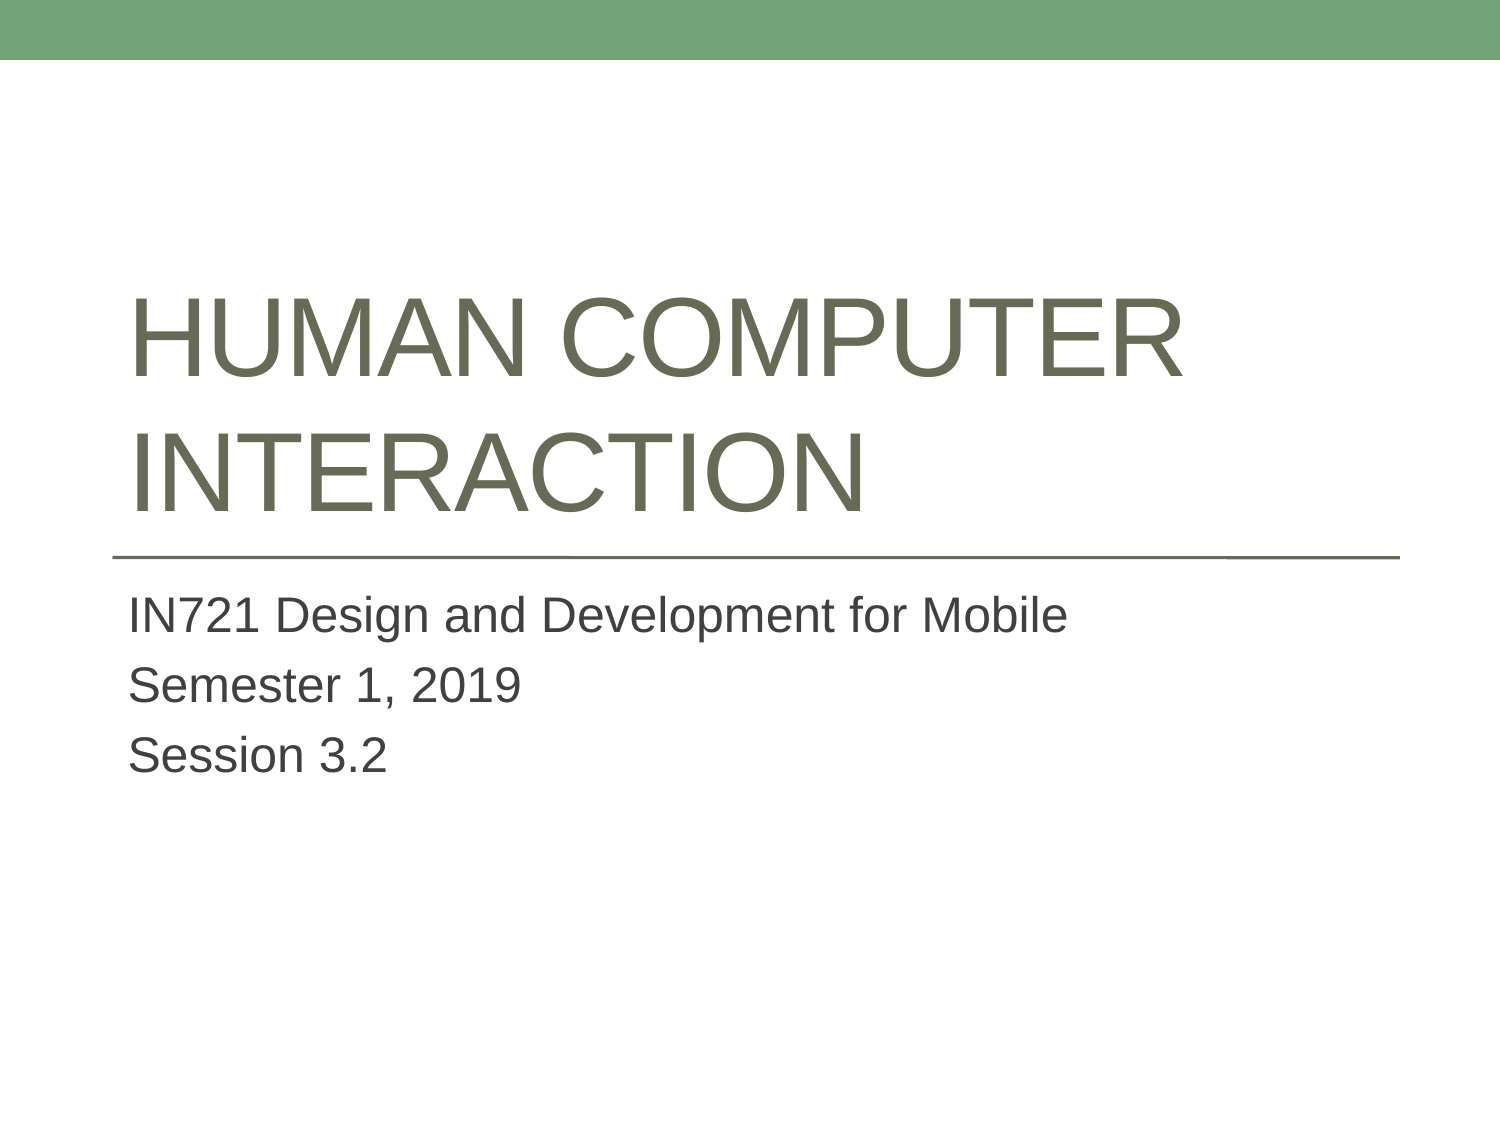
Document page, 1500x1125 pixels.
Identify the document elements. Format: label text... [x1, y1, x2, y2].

title Human Computer Interaction [112, 224, 1400, 542]
subtitle IN721 Design and Development for Mobile Semester 1, 2019 Session 3.2 [112, 575, 1163, 863]
